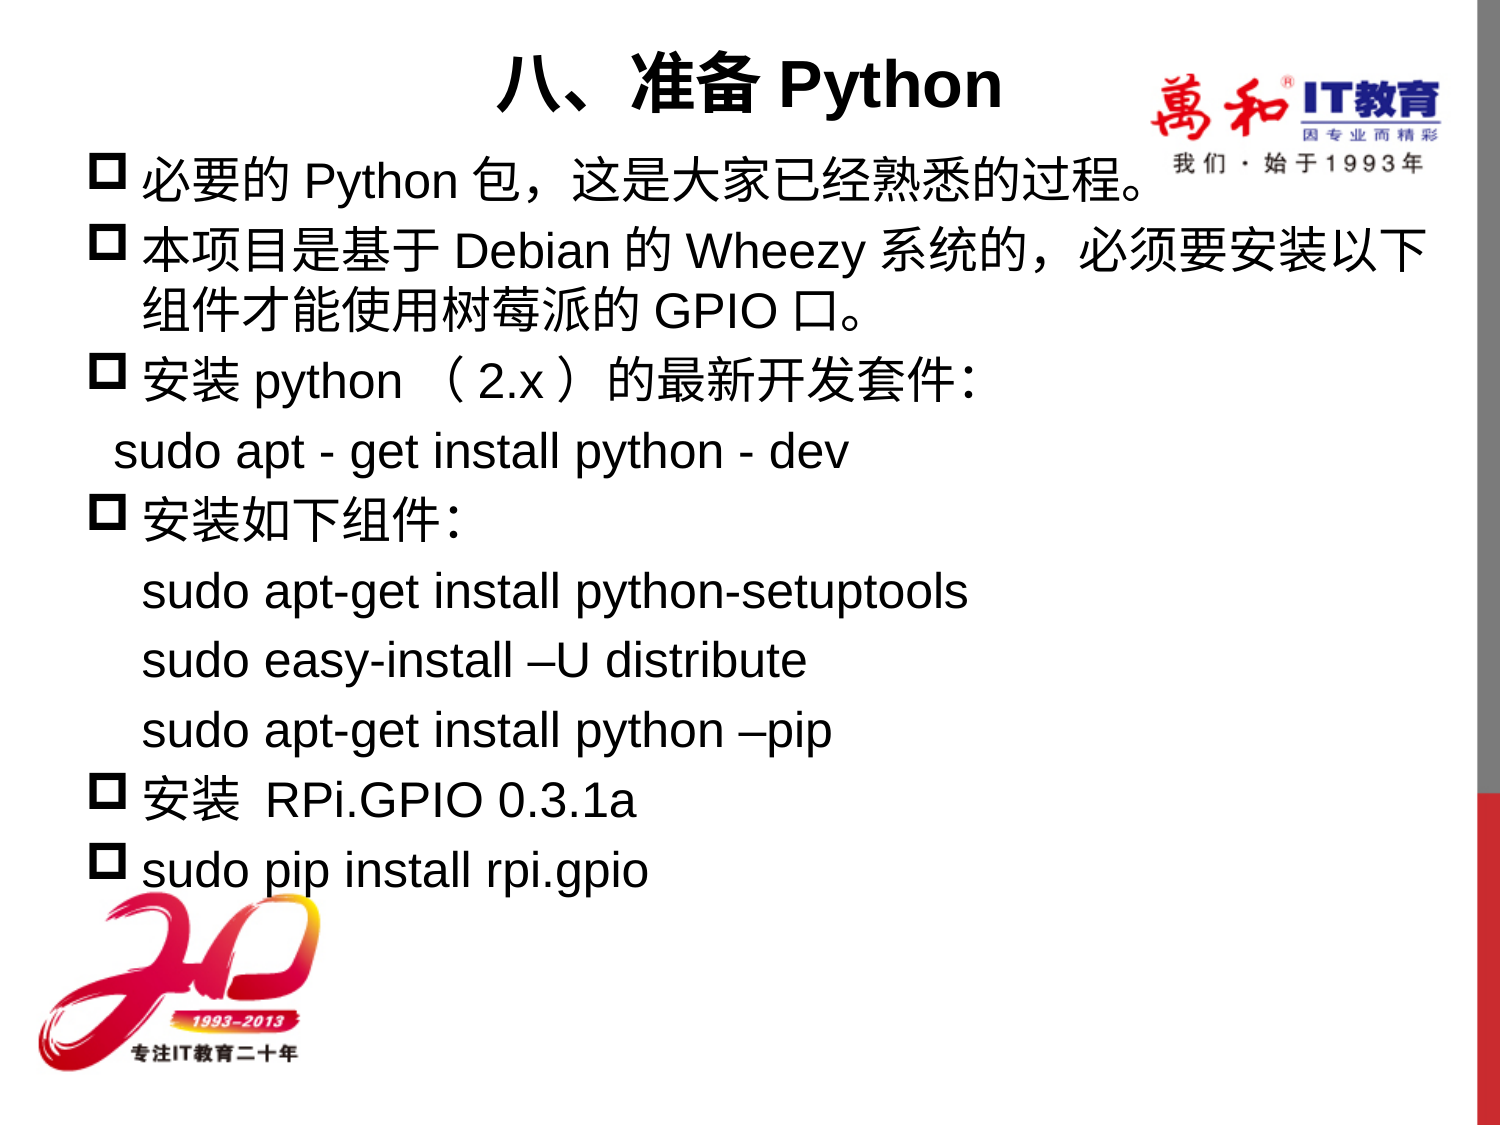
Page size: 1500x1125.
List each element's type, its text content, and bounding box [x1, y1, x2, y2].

list 必要的Python包，这是大家已经熟悉的过程。 本项目是基于Debian的Wheezy系统的，必须要安装以下组件才能使用树莓派的GPIO口。 安装python（2.x）的最新开发套件： sudo apt - get install python - dev 安装如下组件： sudo apt-get install python-setuptools sudo easy-install –U distribute sudo apt-get install python –pip 安装 RPi.GPIO 0.3.1a sudo pip install rpi.gpio [70, 140, 1459, 235]
title 八、准备Python [74, 37, 1426, 130]
picture [0, 0, 1500, 1125]
